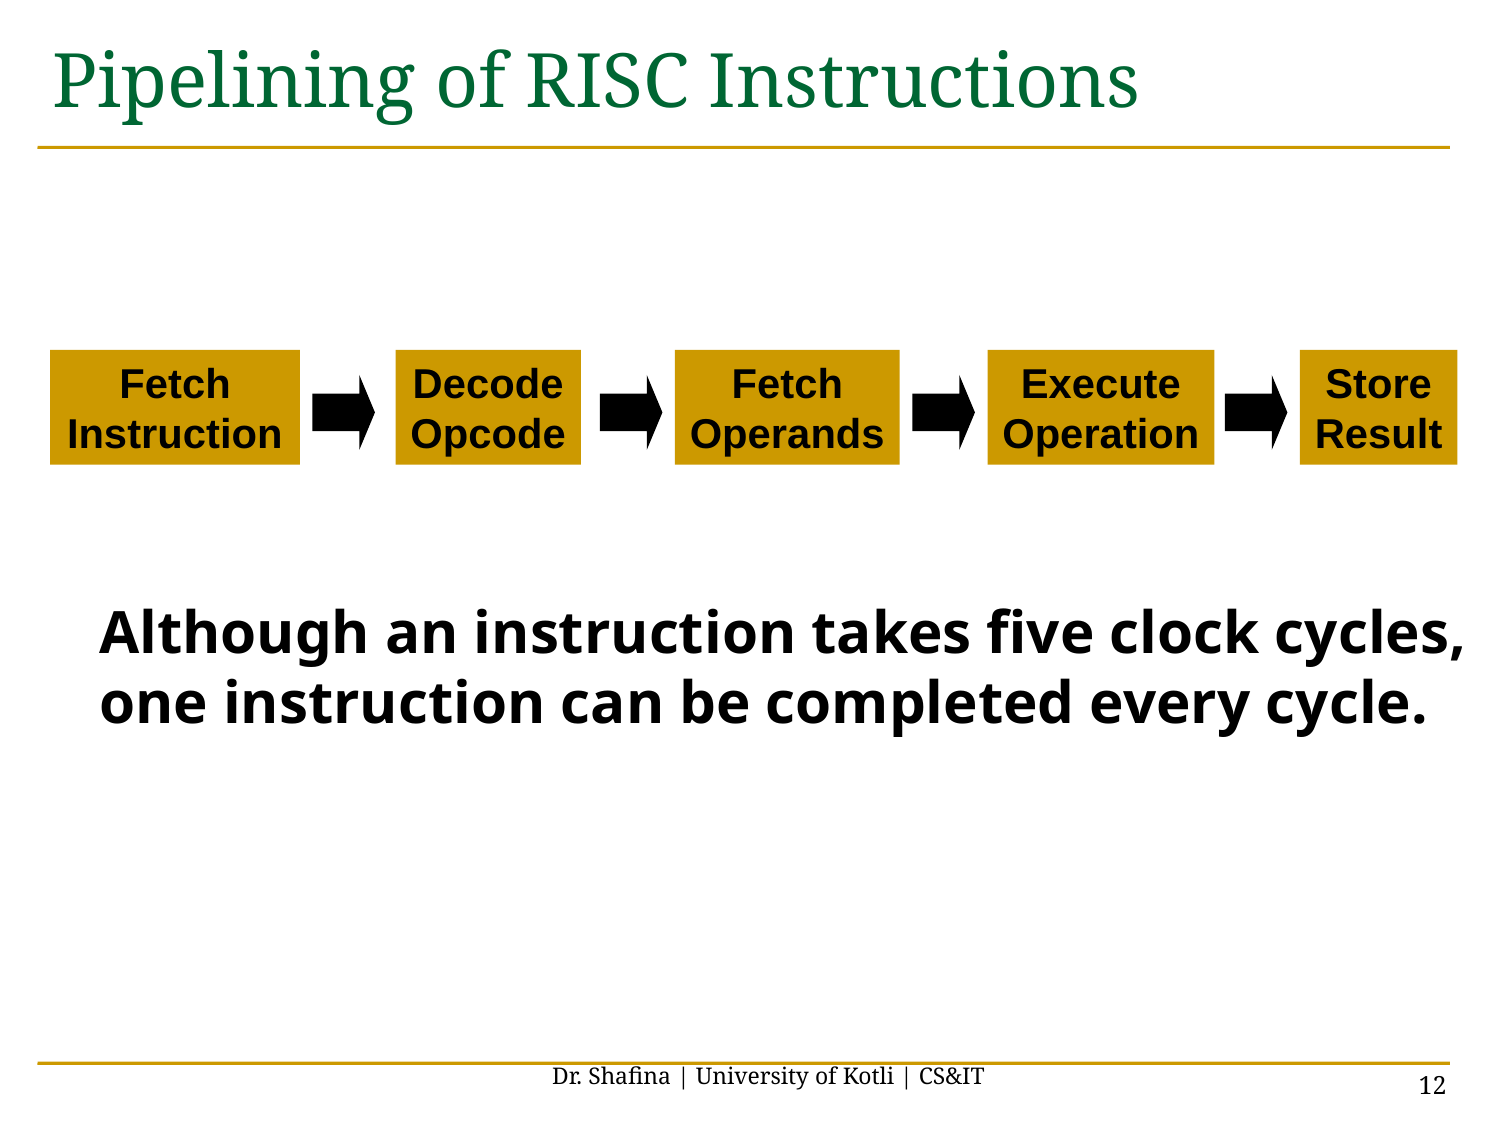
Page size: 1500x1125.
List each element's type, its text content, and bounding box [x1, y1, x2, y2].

title Pipelining of RISC Instructions [37, 24, 1450, 200]
slide_number 12 [1111, 1036, 1462, 1112]
text_box Execute Operation [987, 349, 1215, 465]
text_box [312, 374, 375, 450]
text_box Decode Opcode [395, 349, 581, 465]
text_box [599, 374, 663, 450]
text_box Store Result [1299, 349, 1458, 465]
text_box [912, 374, 975, 450]
footer Dr. Shafina | University of Kotli | CS&IT [512, 1024, 1026, 1101]
text_box Fetch Operands [674, 349, 900, 465]
text_box Although an instruction takes five clock cycles, one instruction can be completed every cycle. [84, 587, 1482, 743]
text_box Fetch Instruction [50, 349, 300, 465]
text_box [1224, 374, 1288, 450]
